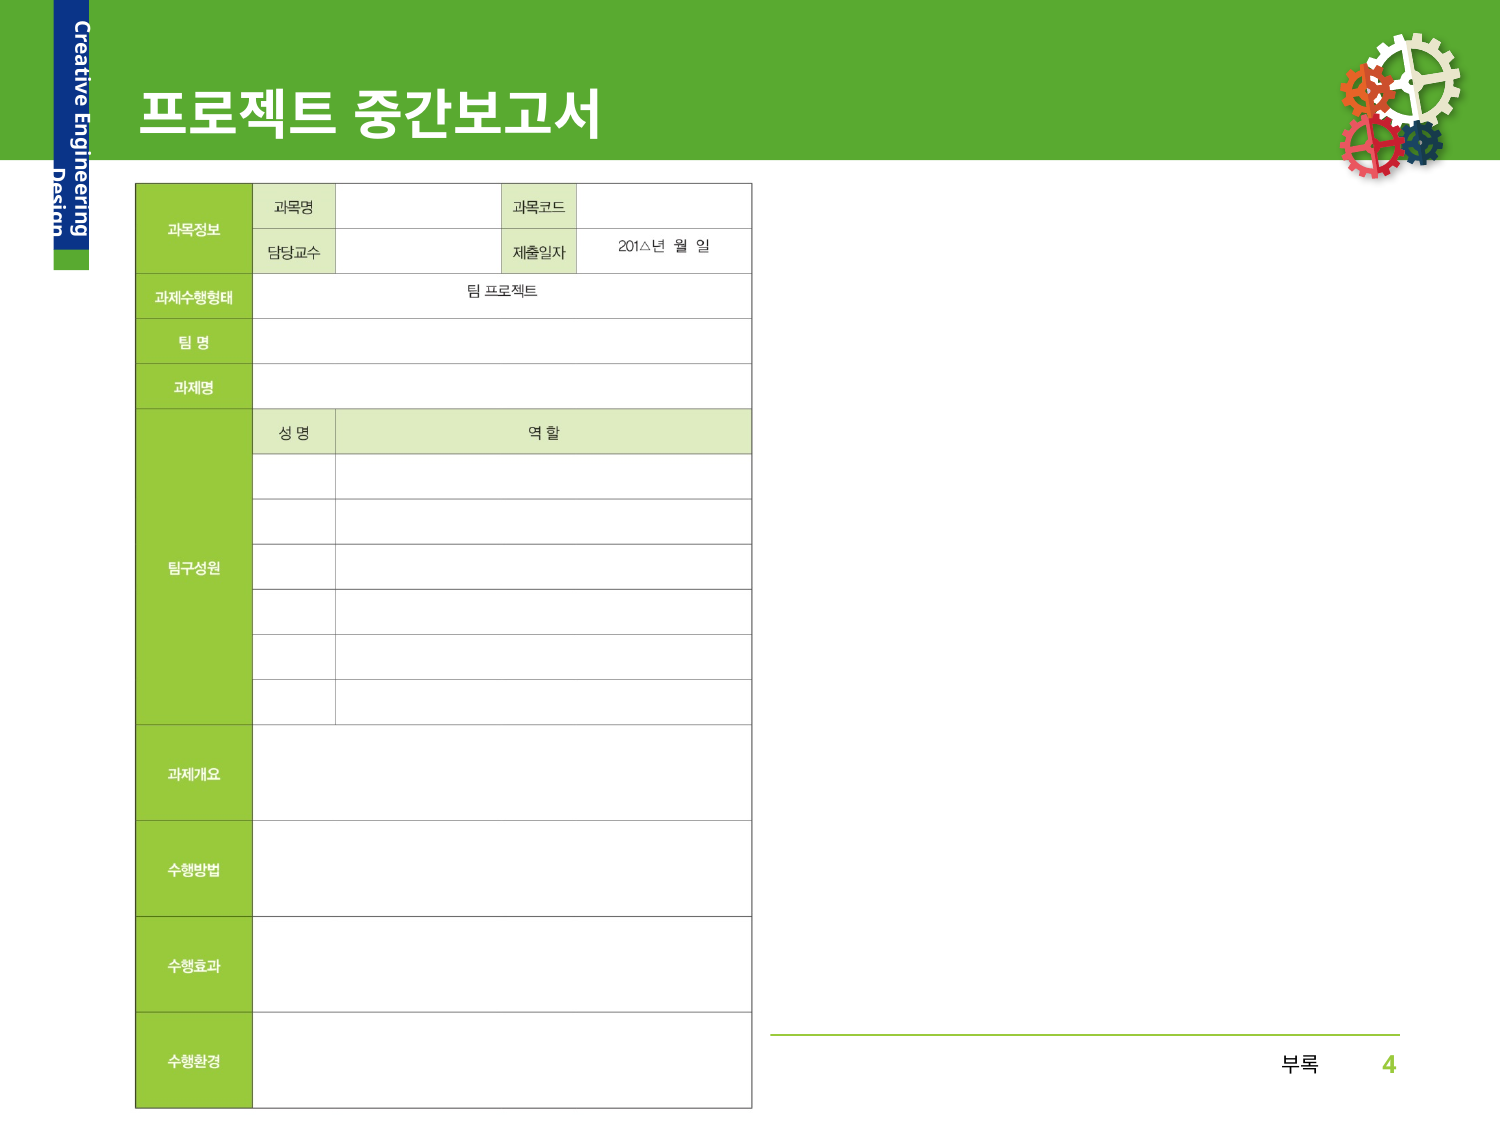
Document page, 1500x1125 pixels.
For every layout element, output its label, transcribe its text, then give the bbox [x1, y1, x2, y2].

picture [113, 170, 771, 1116]
title 프로젝트 중간보고서 [123, 66, 1400, 159]
